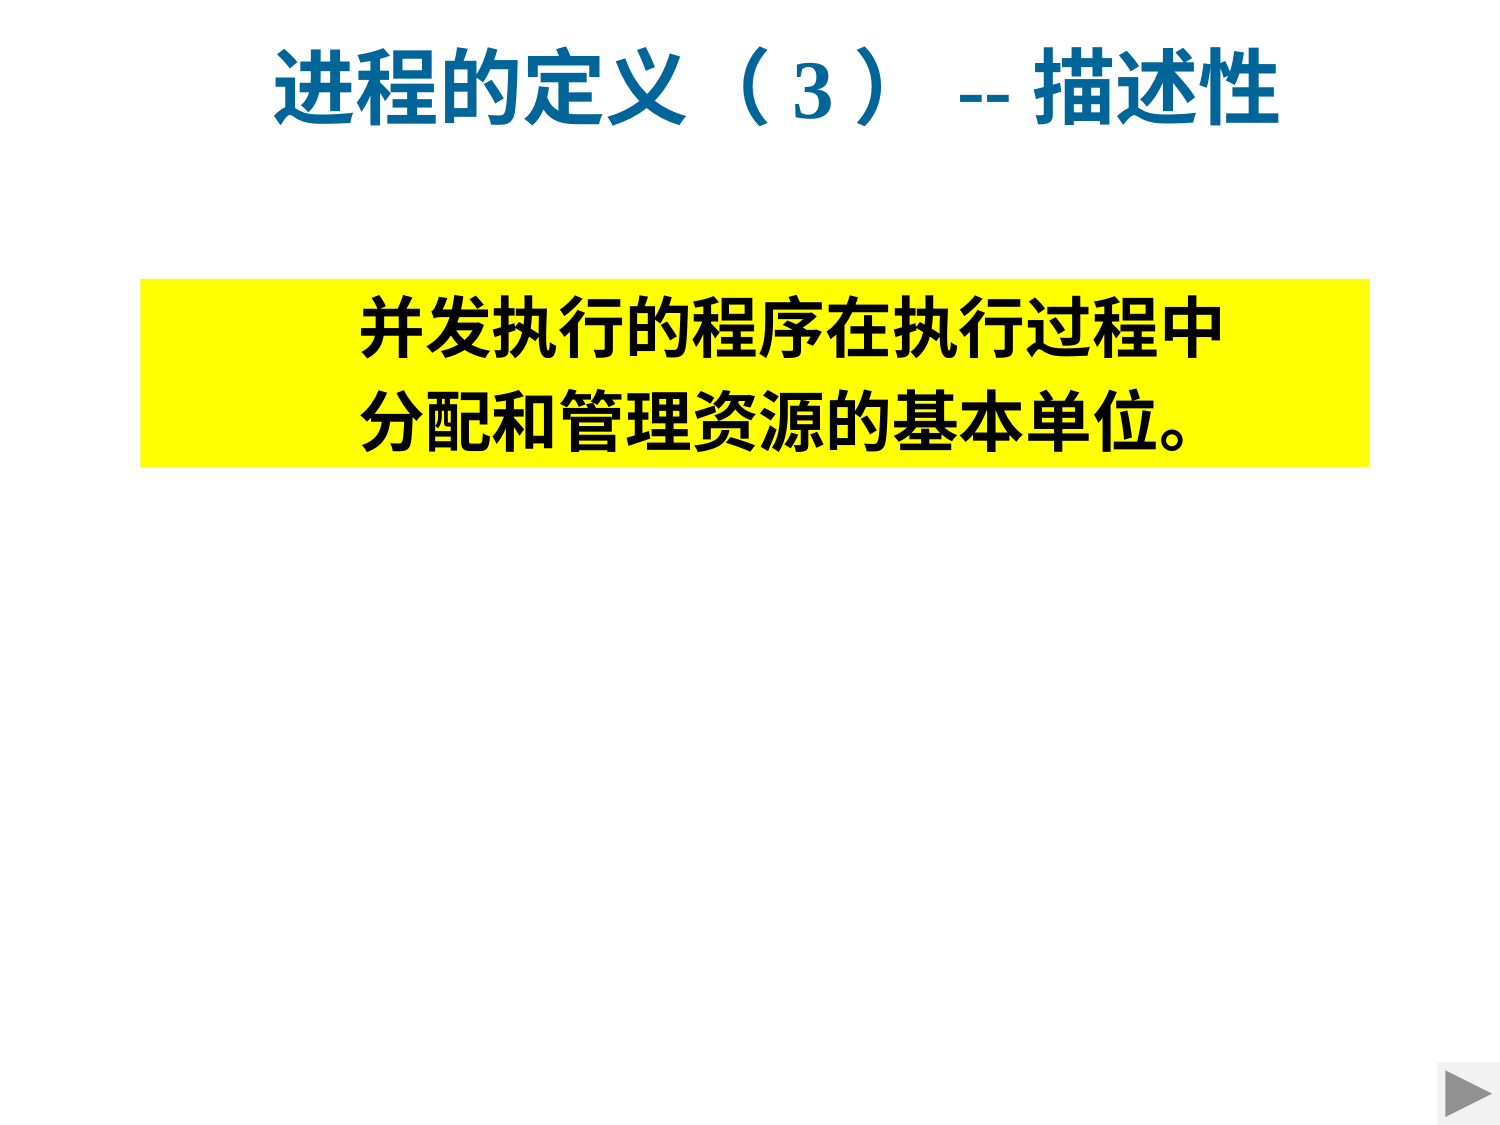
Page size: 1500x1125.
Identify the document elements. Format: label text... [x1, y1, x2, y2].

text_box [1437, 1062, 1500, 1125]
text_box 进程的定义（3）--描述性 [140, 0, 1415, 143]
text_box 并发执行的程序在执行过程中 分配和管理资源的基本单位。 [140, 278, 1370, 467]
